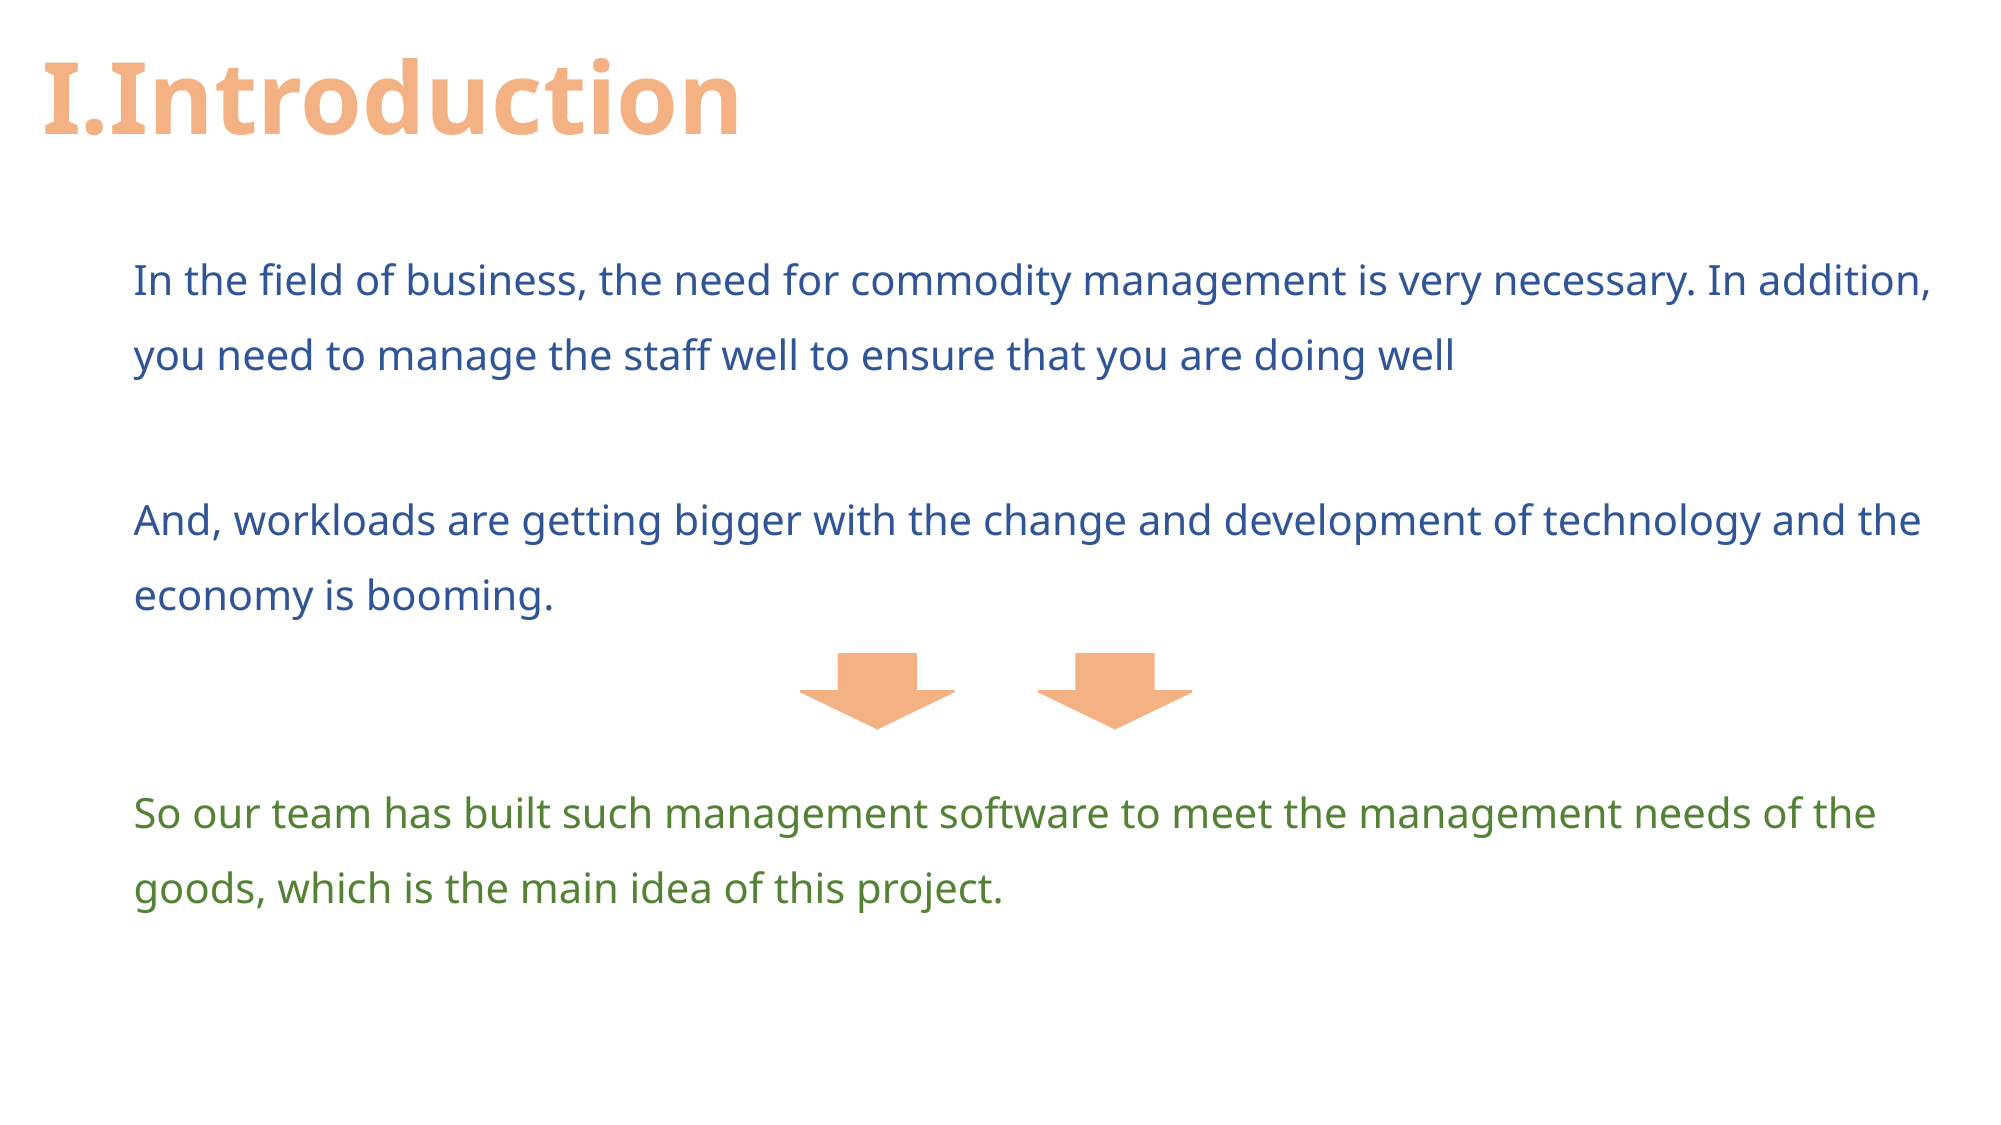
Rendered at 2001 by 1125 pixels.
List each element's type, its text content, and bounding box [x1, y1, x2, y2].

text_box [1037, 653, 1193, 730]
text_box In the field of business, the need for commodity management is very necessary. In addition, you need to manage the staff well to ensure that you are doing well [118, 221, 2000, 387]
text_box And, workloads are getting bigger with the change and development of technology and the economy is booming. [118, 461, 2000, 626]
text_box I.Introduction [26, 27, 761, 162]
text_box So our team has built such management software to meet the management needs of the goods, which is the main idea of this project. [118, 754, 2000, 920]
text_box [799, 653, 955, 730]
